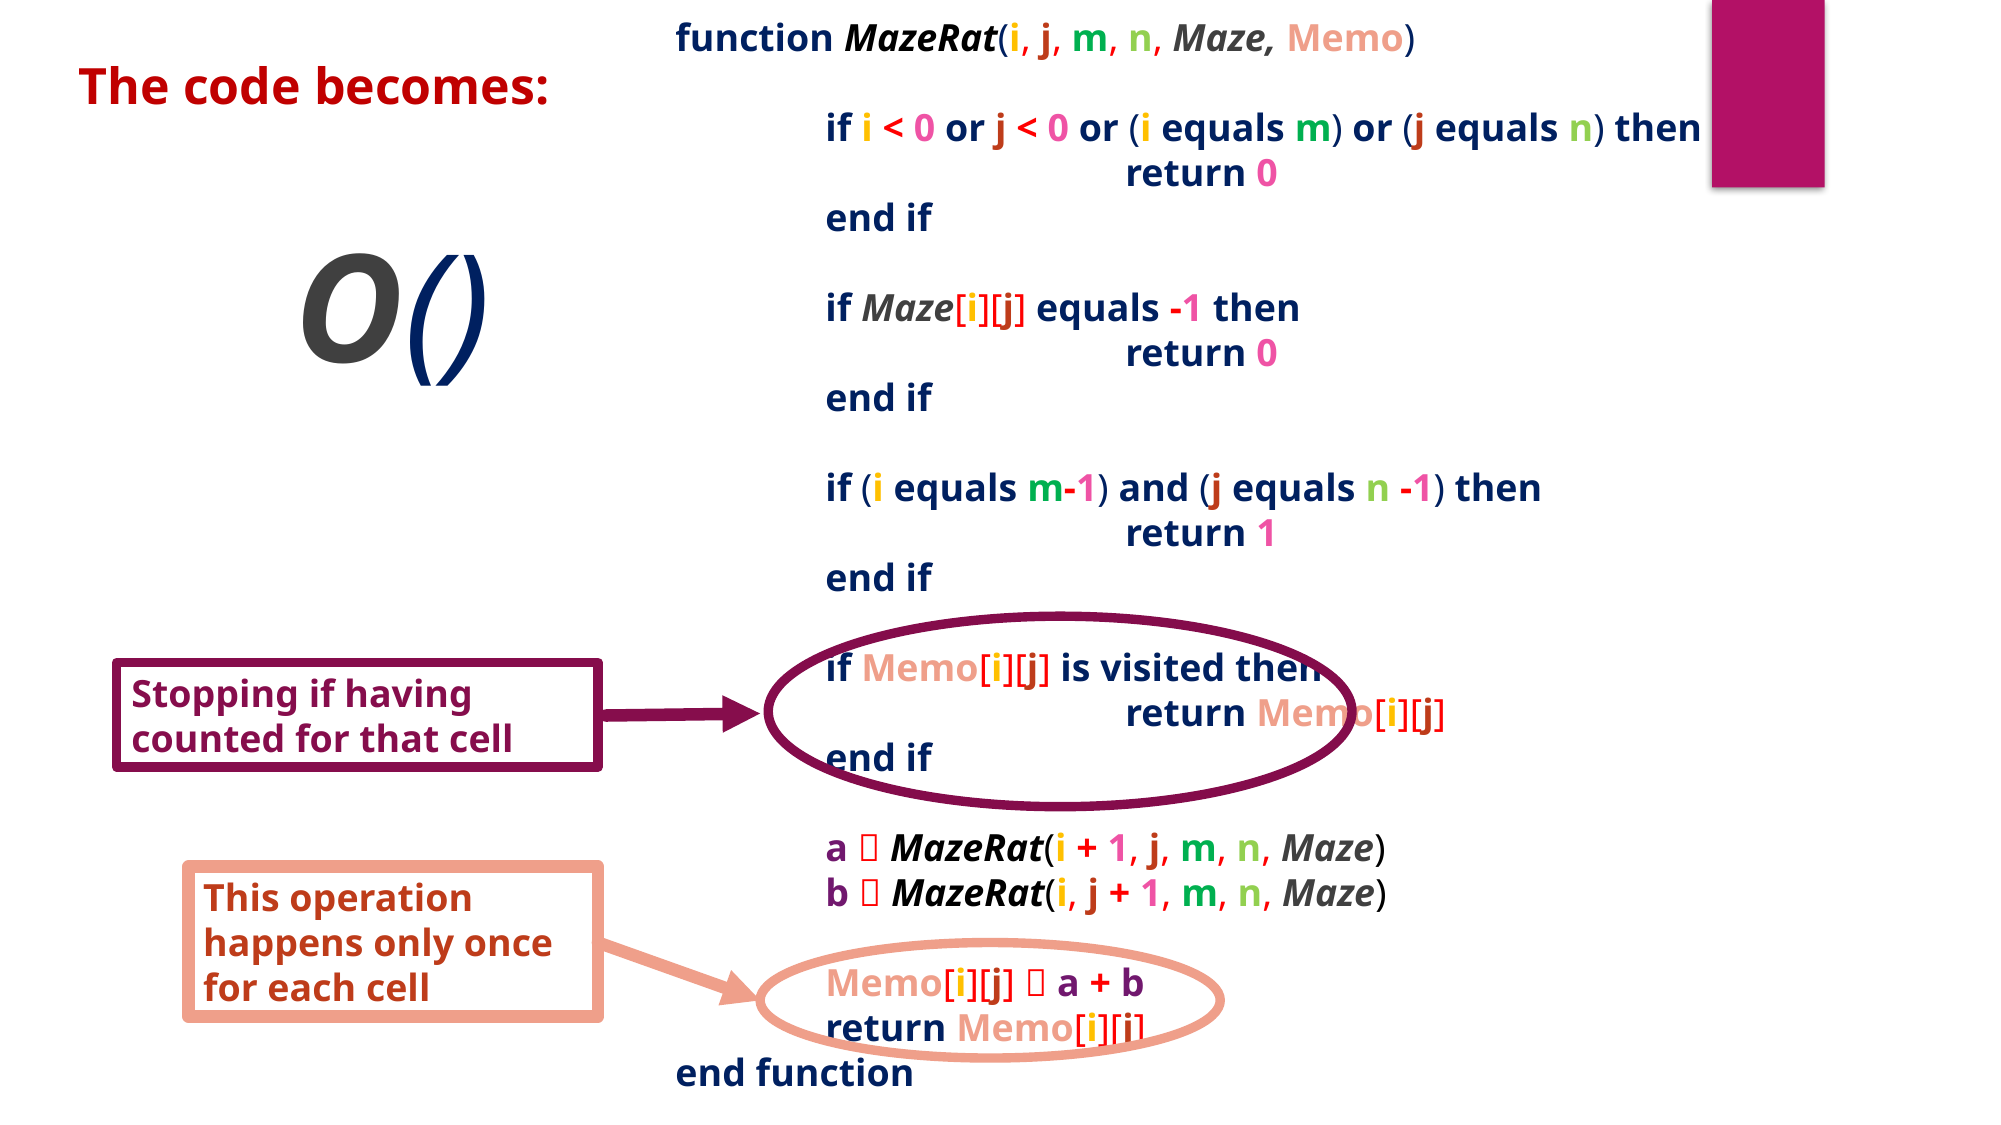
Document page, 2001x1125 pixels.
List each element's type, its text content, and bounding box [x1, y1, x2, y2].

text_box Stopping if having counted for that cell [116, 662, 598, 768]
text_box function MazeRat(i, j, m, n, Maze, Memo) if i < 0 or j < 0 or (i equals m) or (j equals n) then return 0 end if if Maze[i][j] equals -1 then return 0 end if if (i equals m-1) and (j equals n -1) then return 1 end if if Memo[i][j] is visited then return Memo[i][j] end if a  MazeRat(i + 1, j, m, n, Maze) b  MazeRat(i, j + 1, m, n, Maze) Memo[i][j]  a + b return Memo[i][j] end function [660, 7, 1718, 1102]
text_box [766, 614, 1354, 809]
text_box This operation happens only once for each cell [188, 866, 598, 1017]
text_box [760, 940, 1222, 1060]
text_box The code becomes: [64, 47, 565, 122]
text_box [597, 942, 761, 1001]
